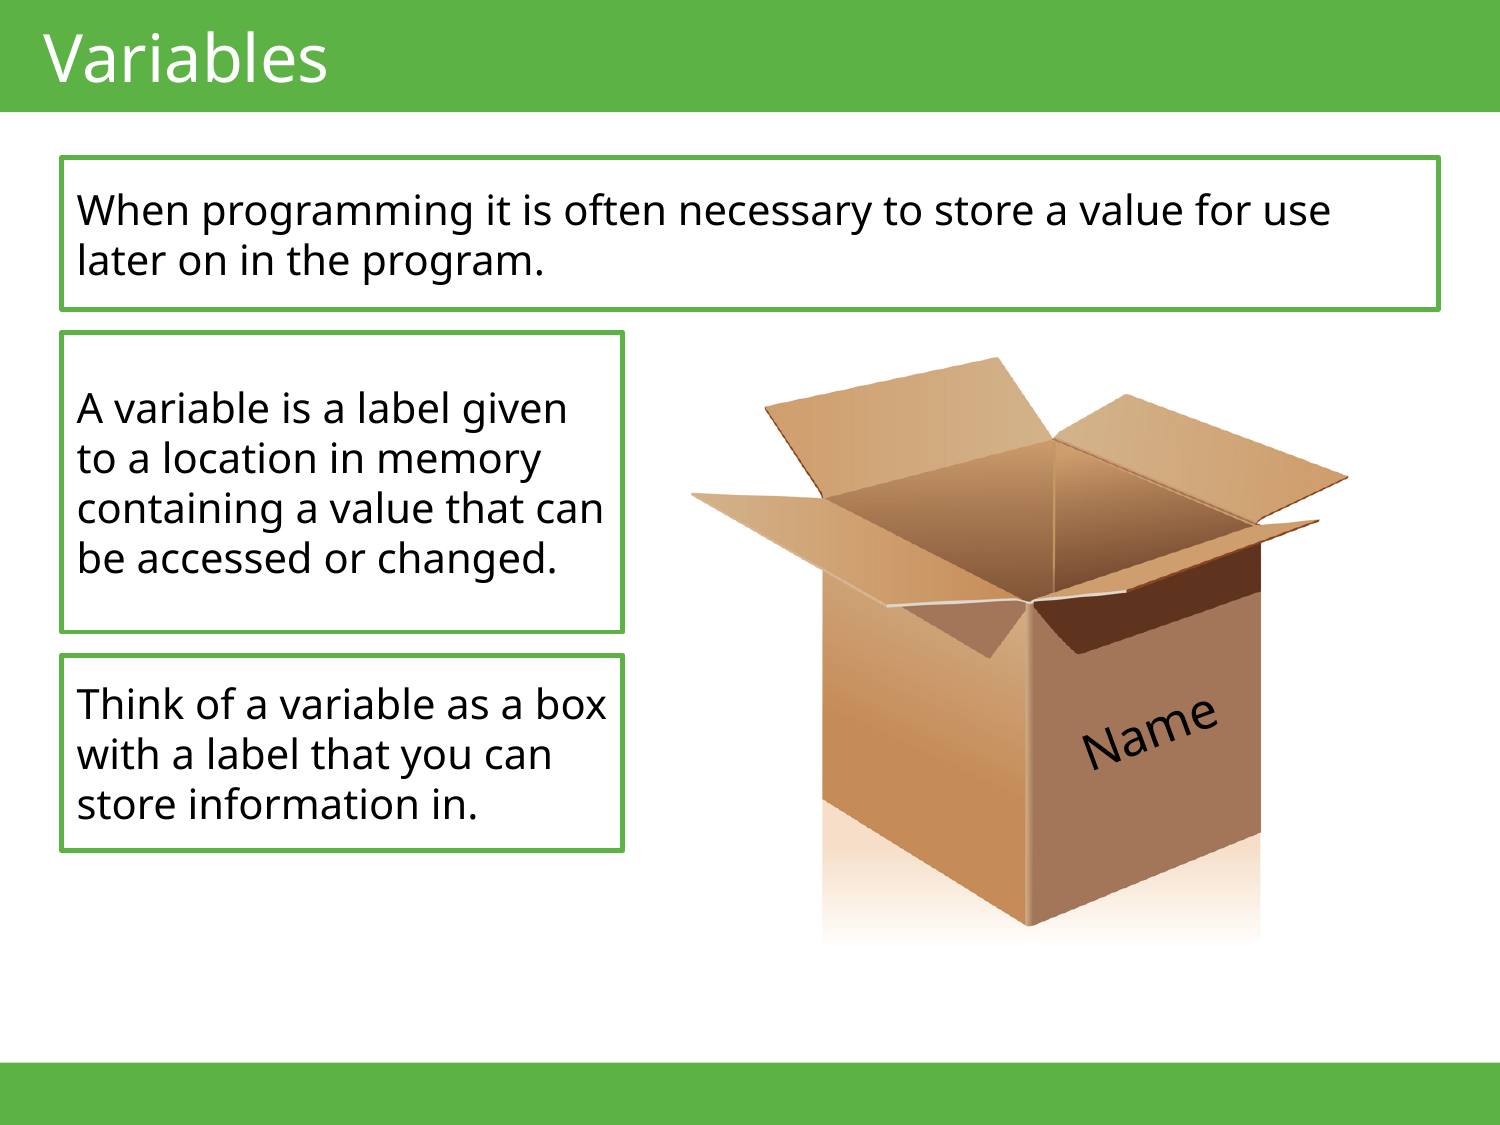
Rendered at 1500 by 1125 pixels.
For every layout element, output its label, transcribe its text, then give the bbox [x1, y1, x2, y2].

text_box When programming it is often necessary to store a value for use later on in the program. [61, 157, 1439, 310]
picture [679, 316, 1379, 1040]
text_box Think of a variable as a box with a label that you can store information in. [61, 655, 623, 851]
text_box A variable is a label given to a location in memory containing a value that can be accessed or changed. [61, 332, 623, 633]
title Variables [28, 0, 1379, 113]
